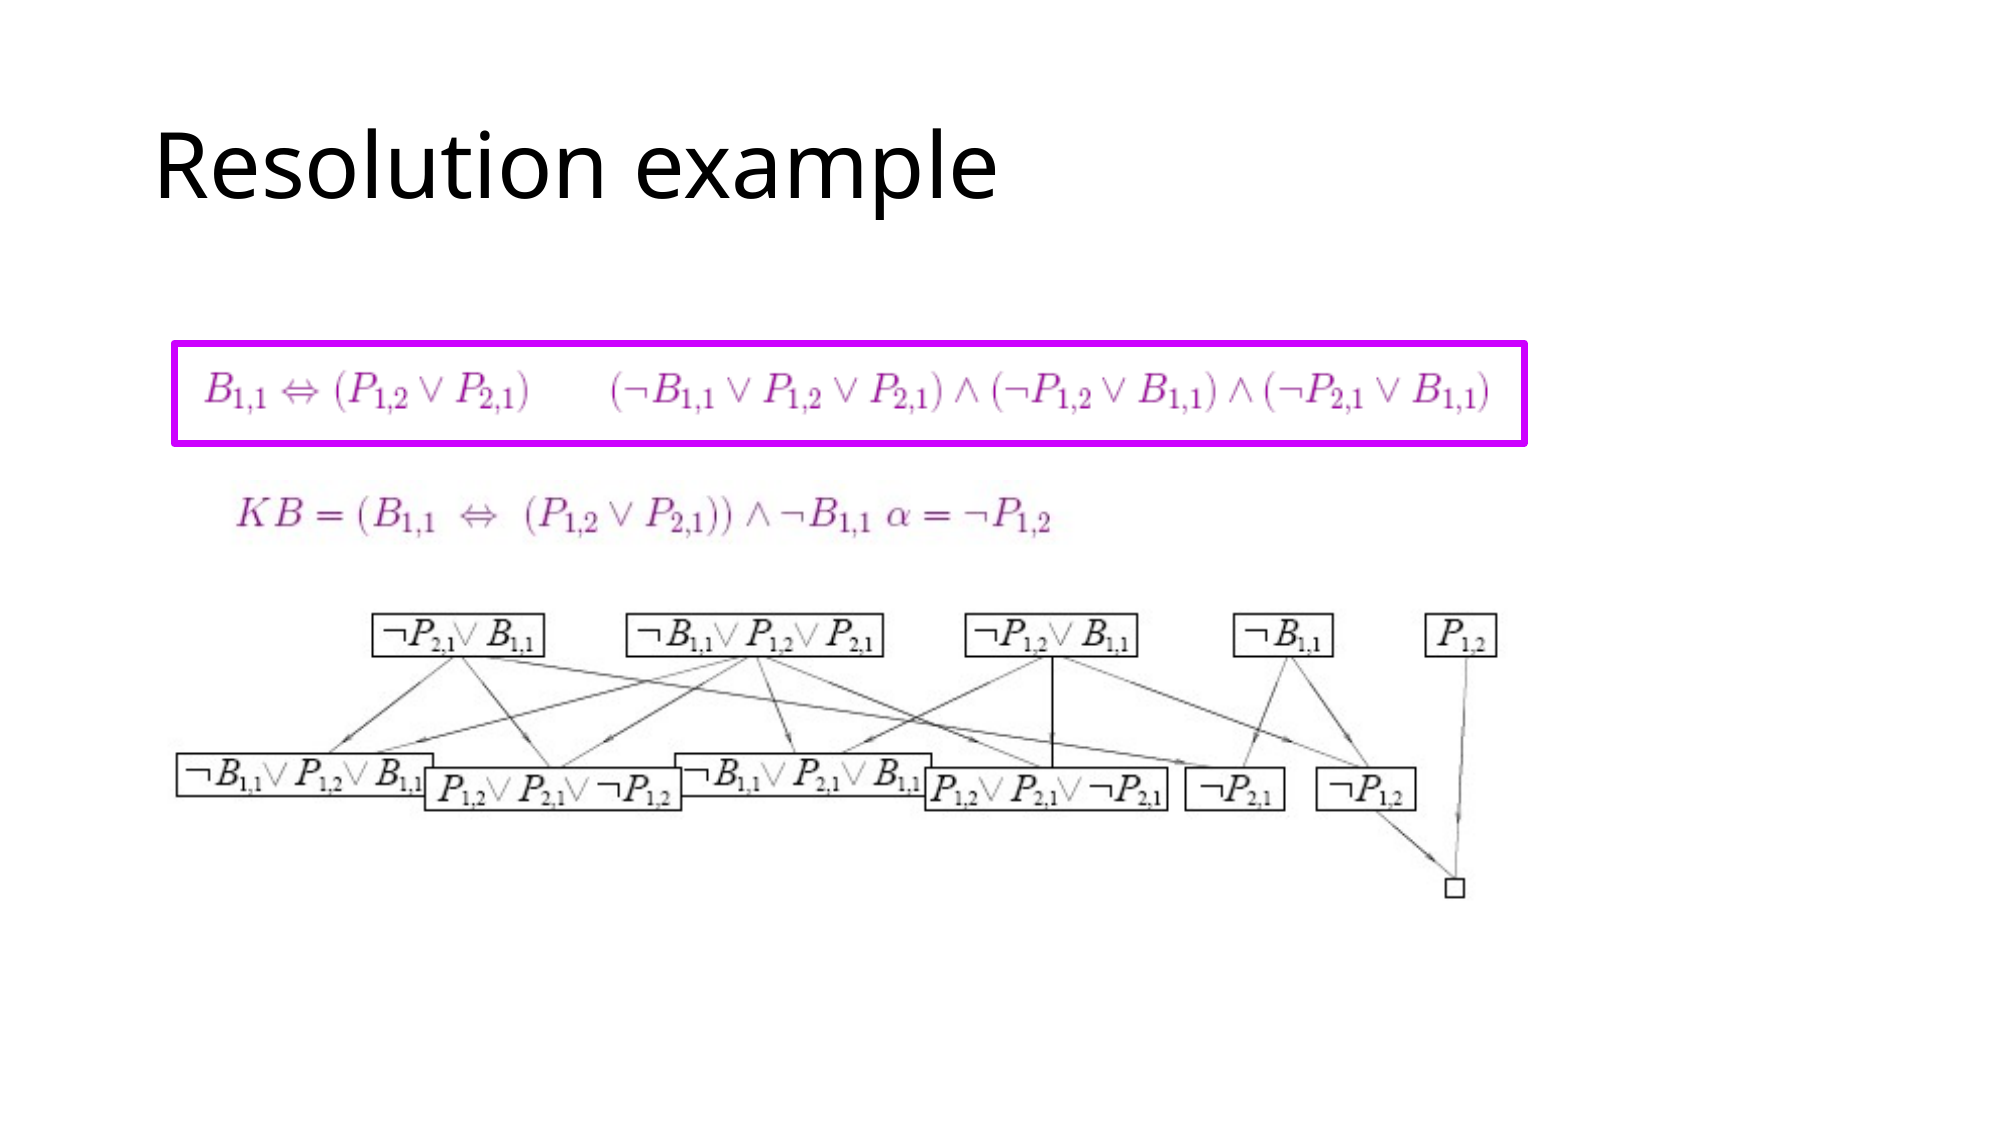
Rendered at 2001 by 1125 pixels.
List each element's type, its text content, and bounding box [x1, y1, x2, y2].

title Resolution example [137, 59, 1863, 278]
text_box [174, 343, 1525, 444]
text_box [136, 480, 1524, 919]
